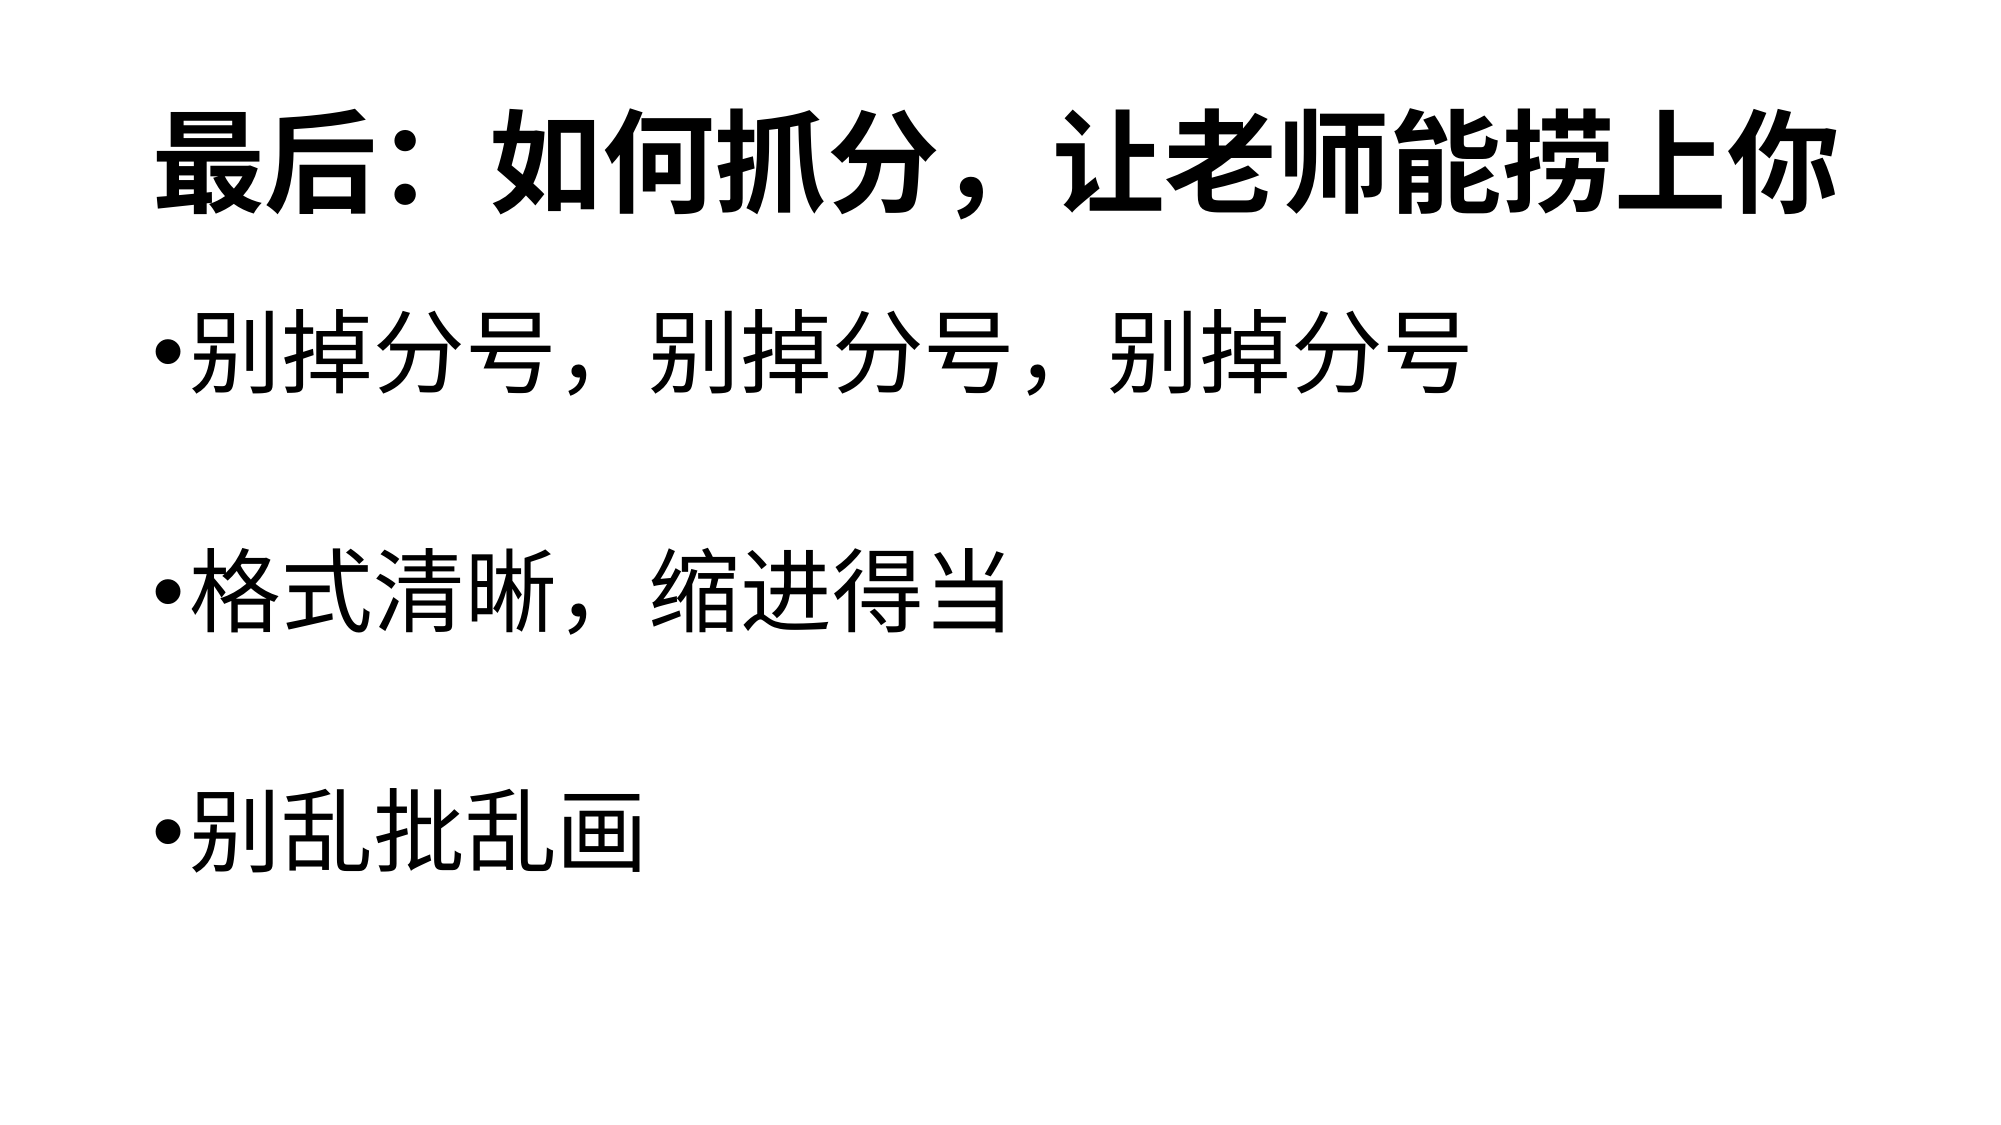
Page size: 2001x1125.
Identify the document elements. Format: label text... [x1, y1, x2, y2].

title 最后：如何抓分，让老师能捞上你 [137, 59, 1863, 278]
list 别掉分号，别掉分号，别掉分号 格式清晰，缩进得当 别乱批乱画 [137, 299, 1863, 1014]
